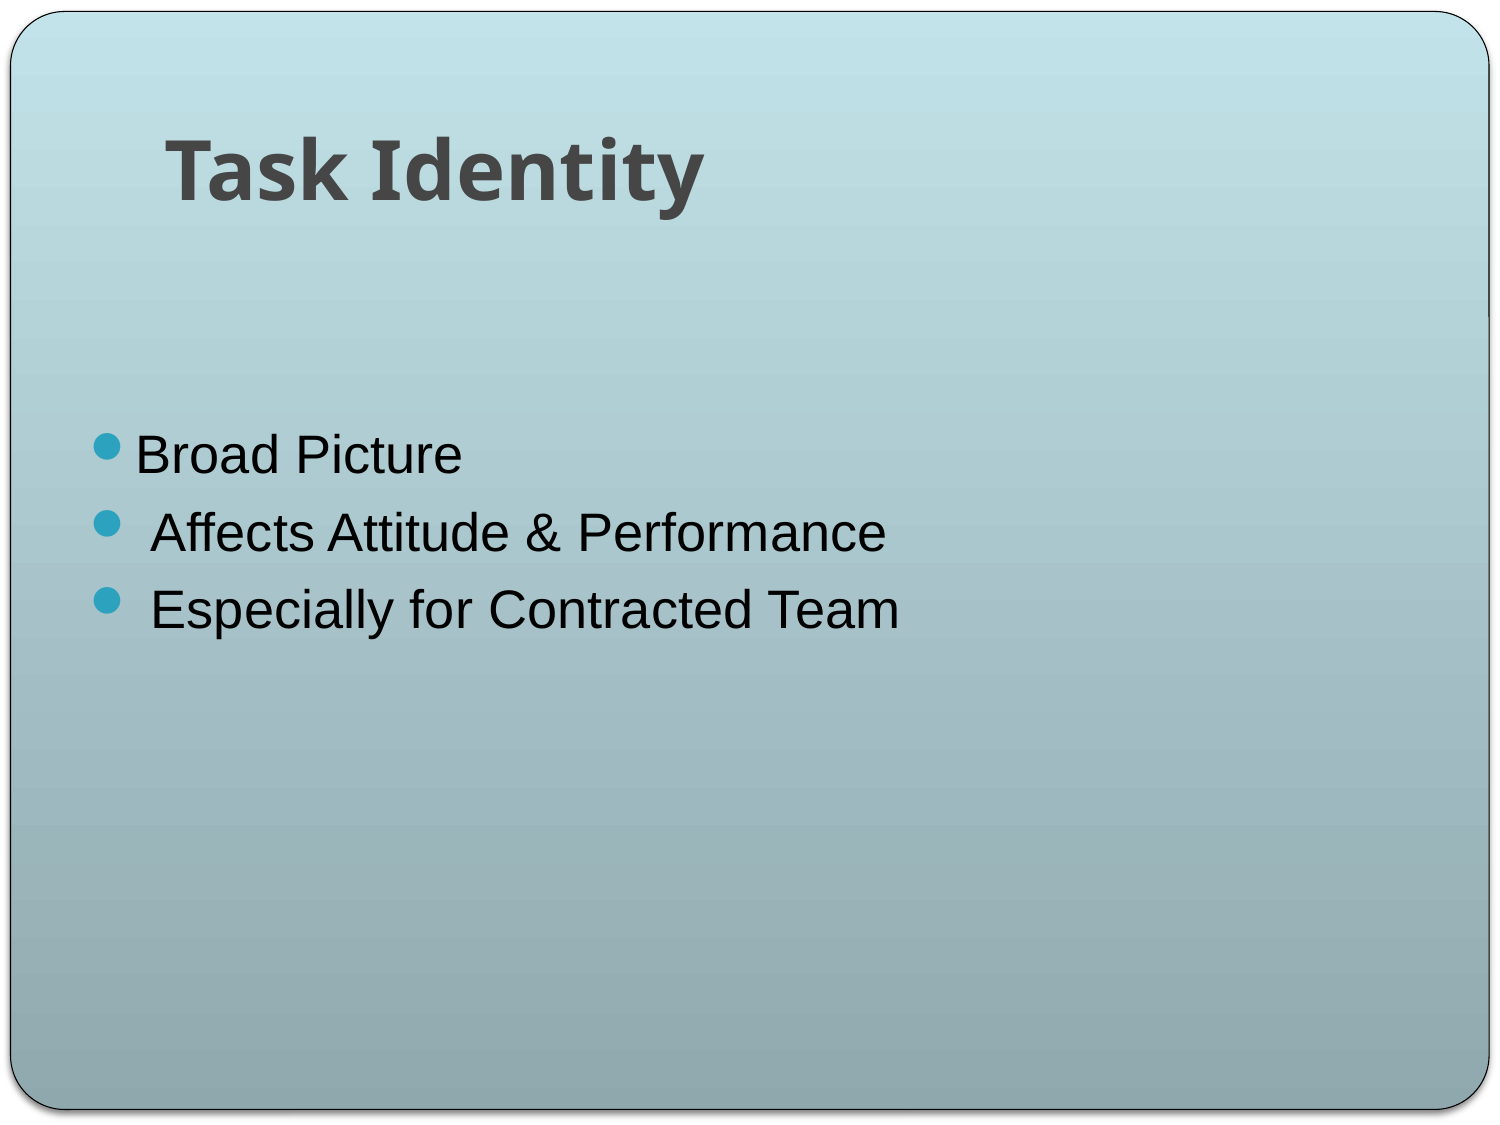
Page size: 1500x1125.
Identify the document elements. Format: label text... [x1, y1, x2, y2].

list Broad Picture Affects Attitude & Performance Especially for Contracted Team [75, 412, 1425, 1005]
title Task Identity [150, 45, 1425, 233]
